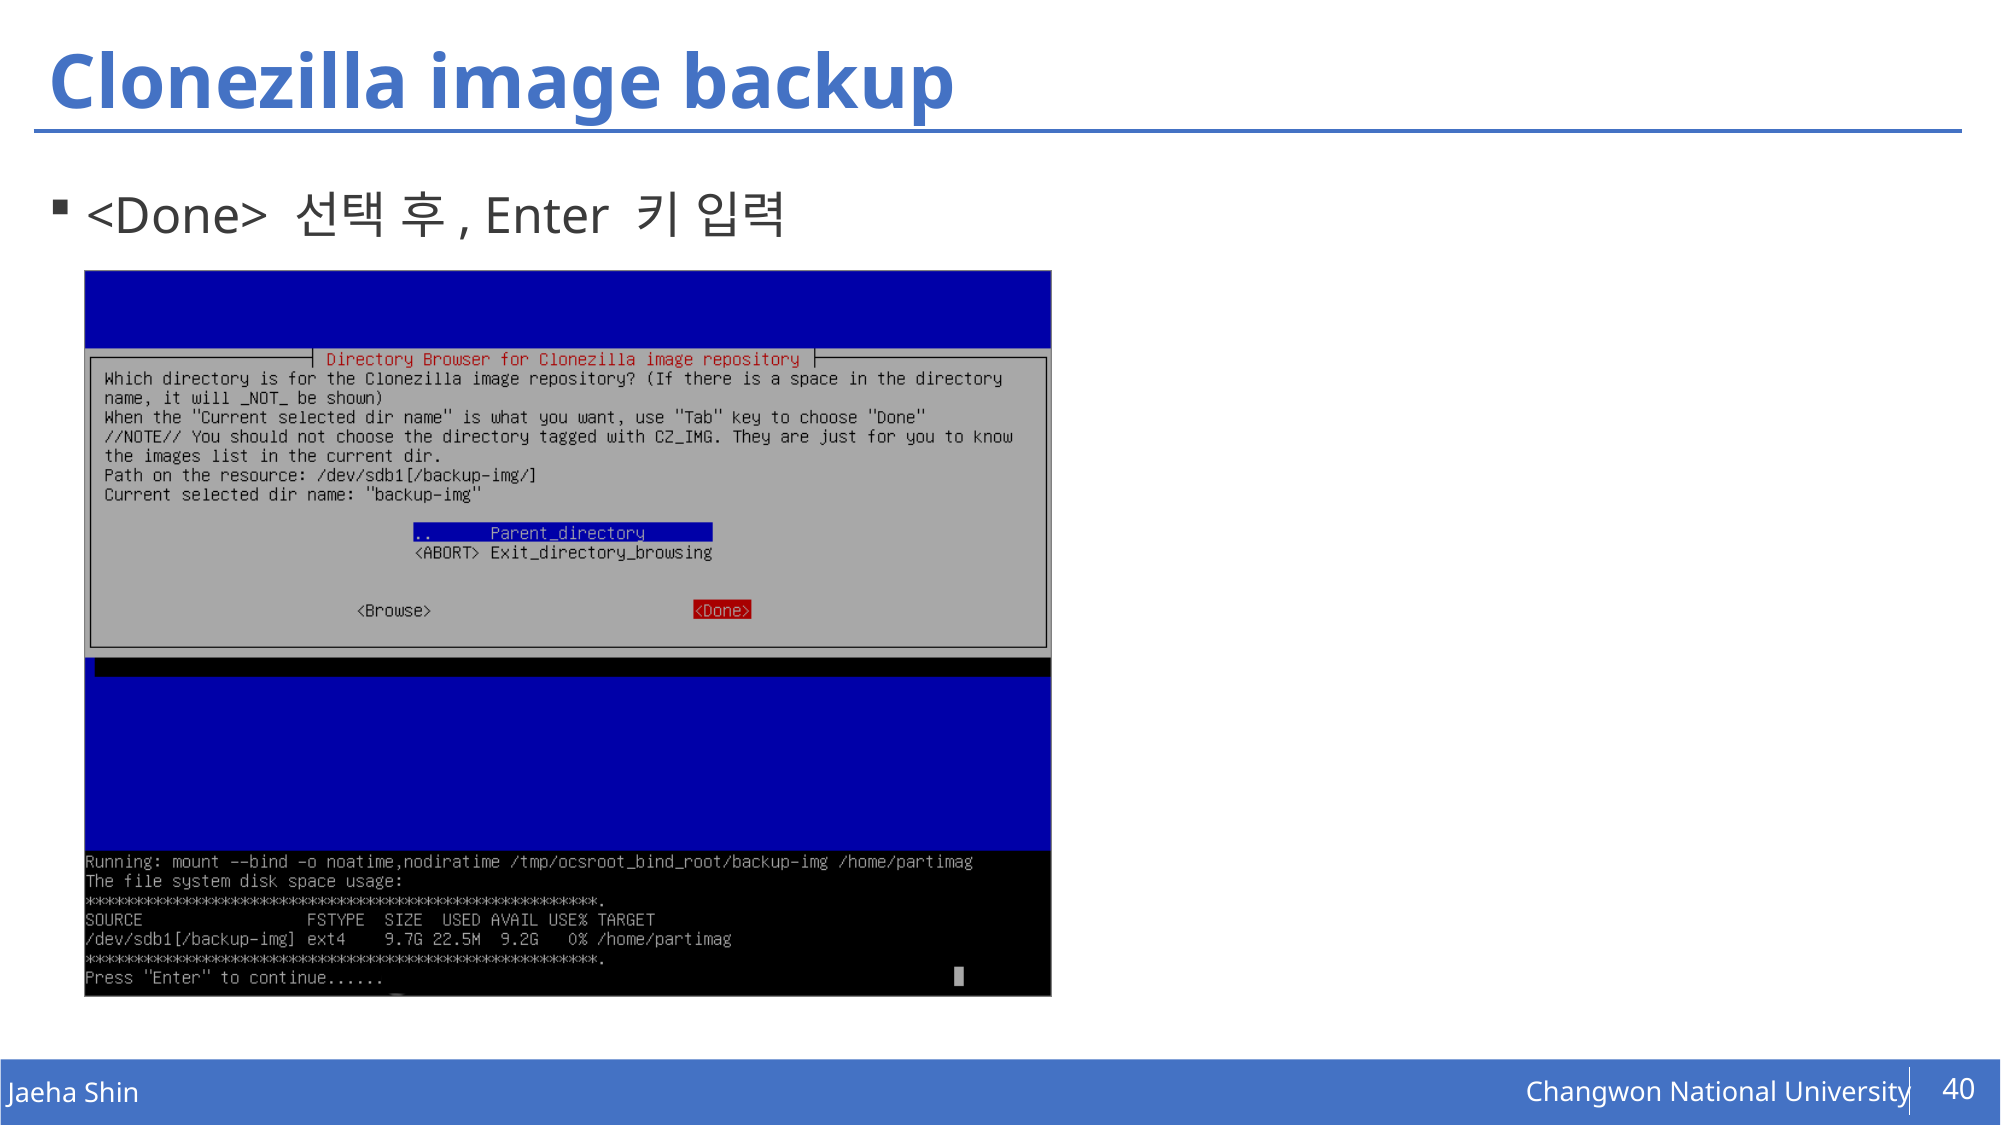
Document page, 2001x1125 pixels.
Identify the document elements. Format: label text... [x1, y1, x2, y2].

title Clonezilla image backup [33, 27, 1963, 143]
picture [84, 270, 1052, 997]
list <Done> 선택 후, Enter 키 입력 [33, 152, 1963, 997]
slide_number 40 [1922, 1060, 1996, 1121]
